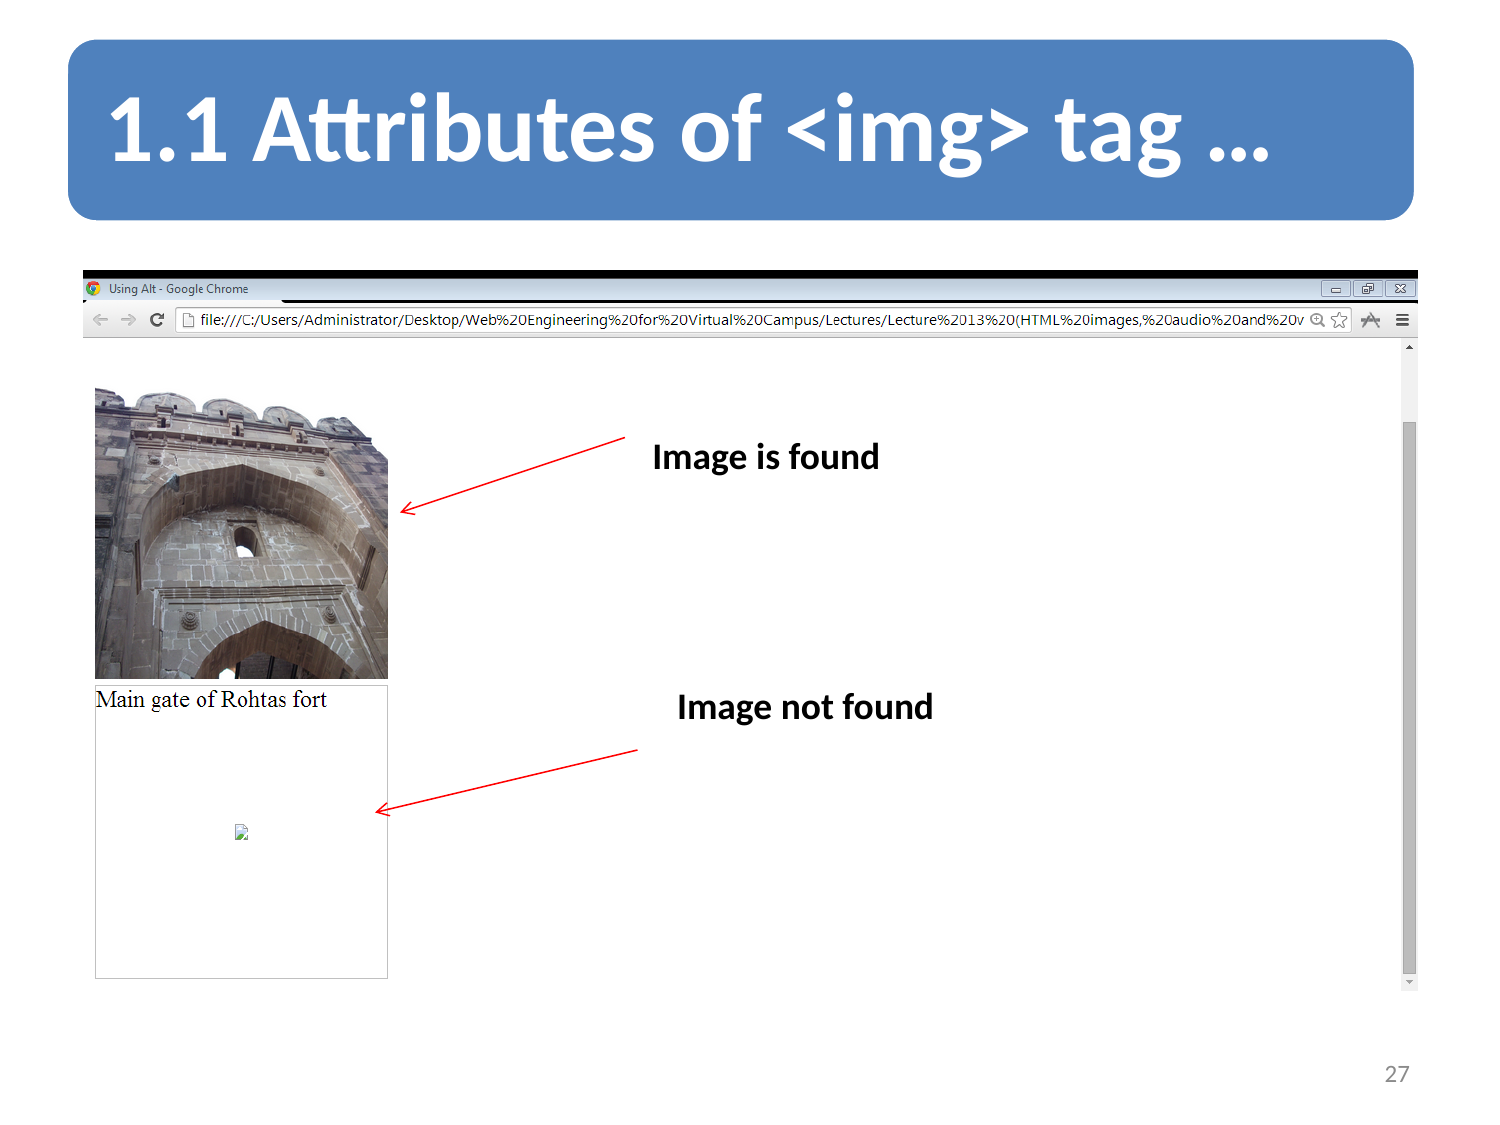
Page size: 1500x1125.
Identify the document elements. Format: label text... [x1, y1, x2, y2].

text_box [65, 37, 1417, 223]
slide_number 27 [1074, 1042, 1425, 1103]
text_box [374, 749, 638, 813]
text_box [399, 437, 626, 513]
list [74, 270, 1426, 998]
